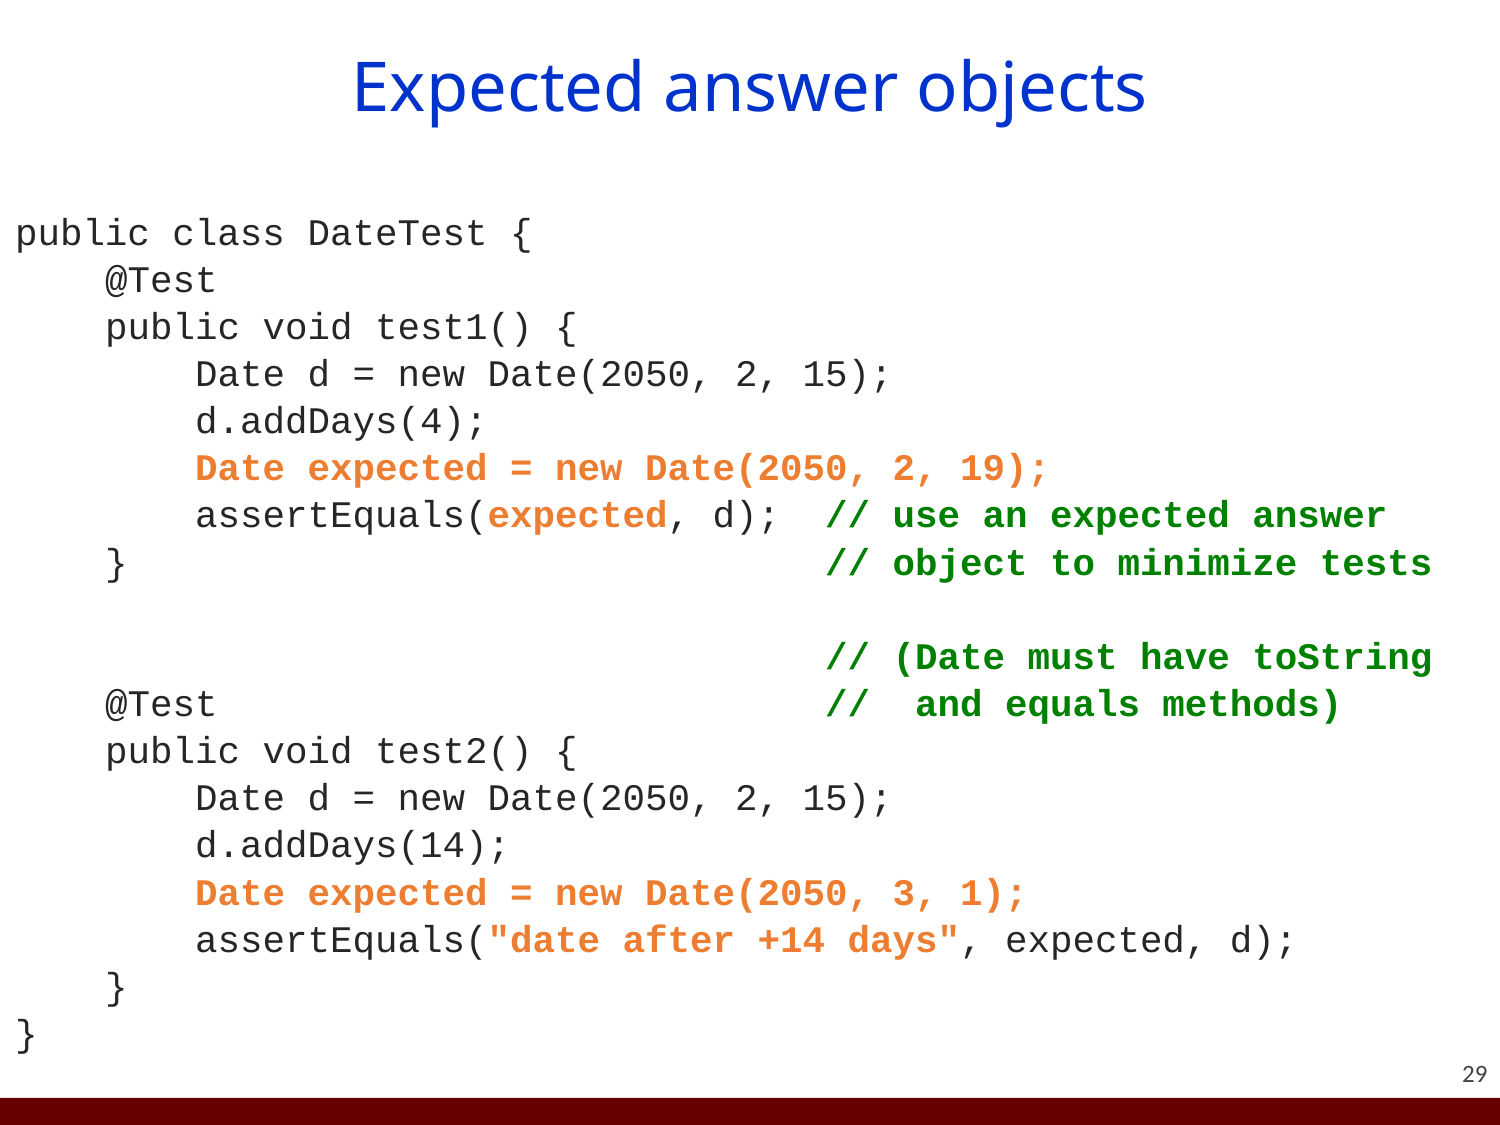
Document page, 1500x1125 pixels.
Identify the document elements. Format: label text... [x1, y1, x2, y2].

list public class DateTest { @Test public void test1() { Date d = new Date(2050, 2, 15); d.addDays(4); Date expected = new Date(2050, 2, 19); assertEquals(expected, d); // use an expected answer } // object to minimize tests // (Date must have toString @Test // and equals methods) public void test2() { Date d = new Date(2050, 2, 15); d.addDays(14); Date expected = new Date(2050, 3, 1); assertEquals("date after +14 days", expected, d); } } [0, 212, 1500, 1125]
title Expected answer objects [103, 18, 1397, 160]
